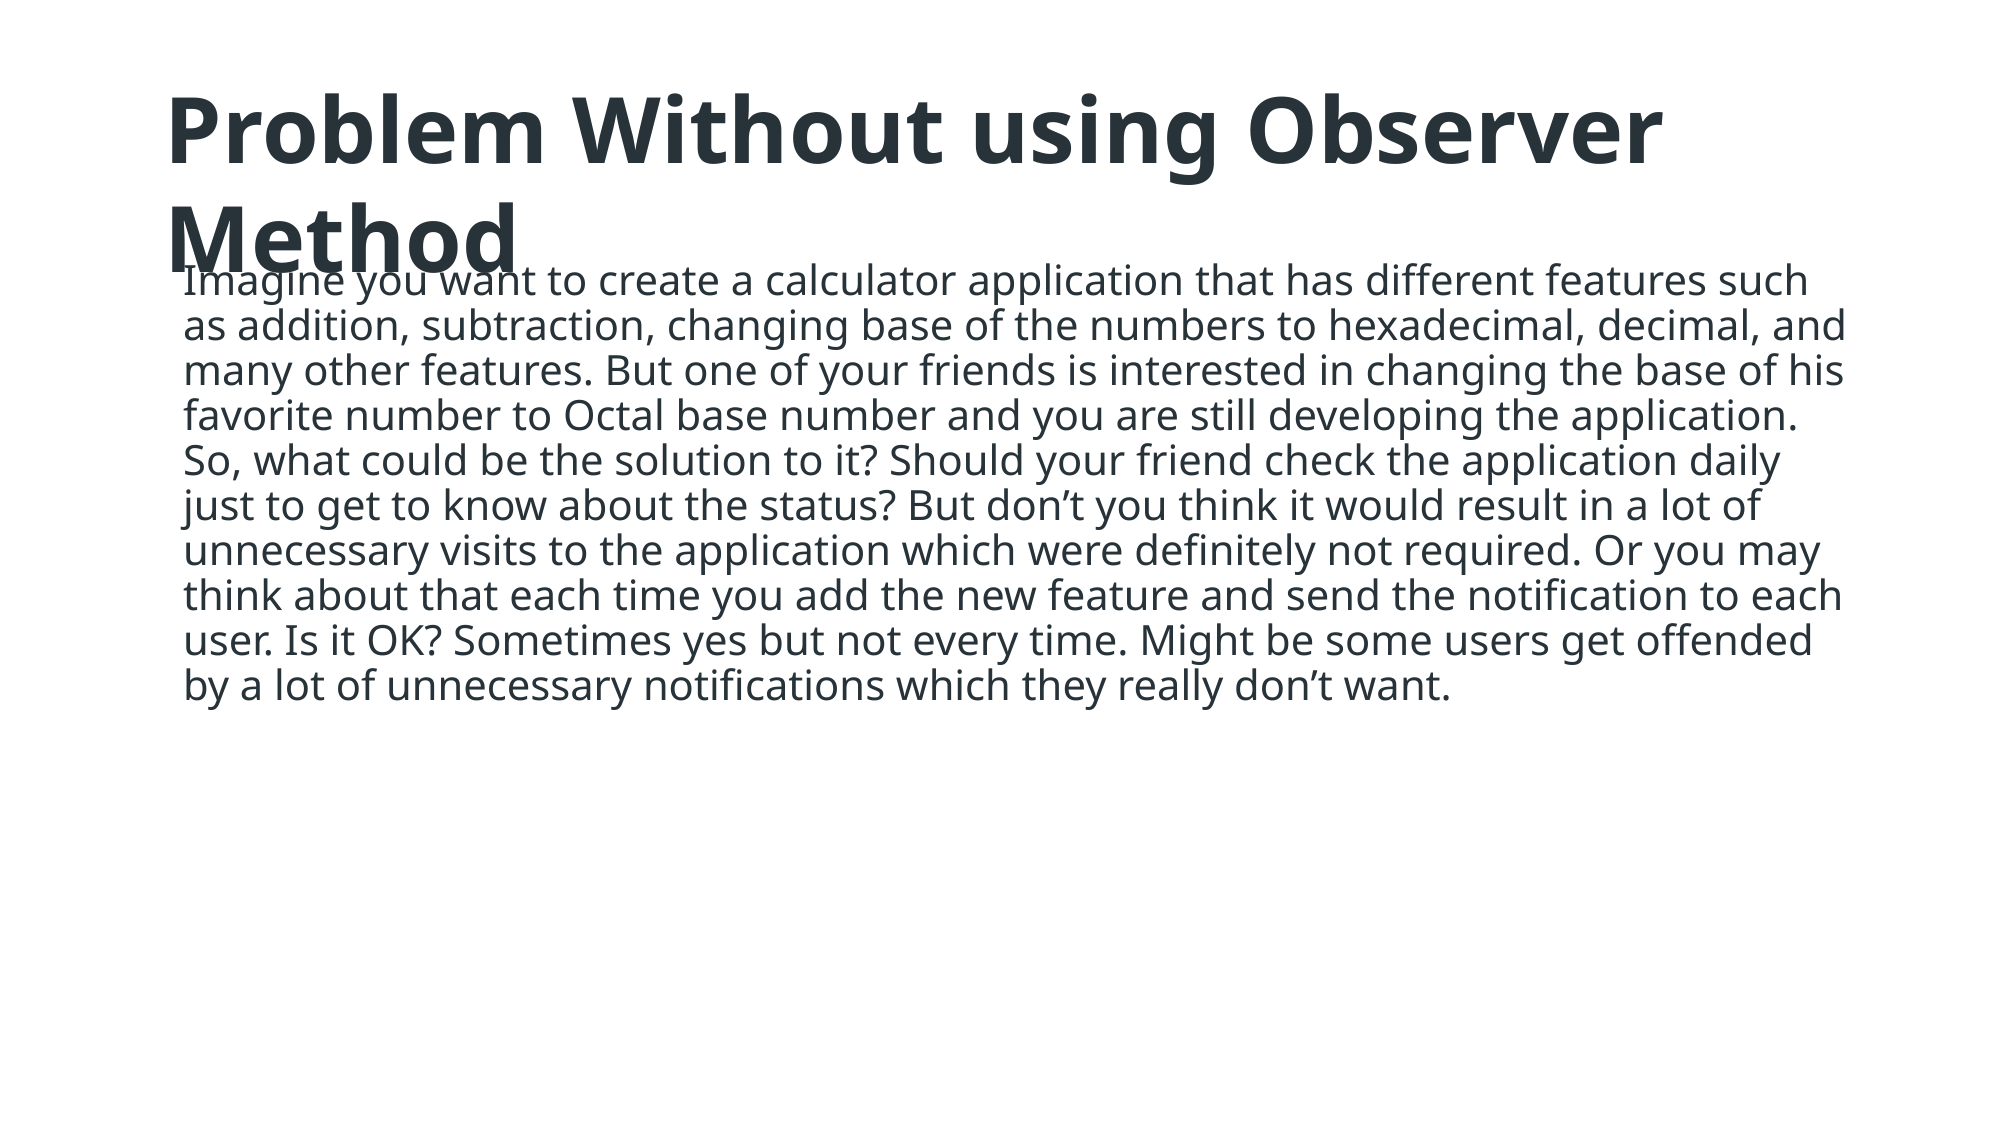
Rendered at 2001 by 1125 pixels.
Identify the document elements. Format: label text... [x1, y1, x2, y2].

list Imagine you want to create a calculator application that has different features such as addition, subtraction, changing base of the numbers to hexadecimal, decimal, and many other features. But one of your friends is interested in changing the base of his favorite number to Octal base number and you are still developing the application. So, what could be the solution to it? Should your friend check the application daily just to get to know about the status? But don’t you think it would result in a lot of unnecessary visits to the application which were definitely not required. Or you may think about that each time you add the new feature and send the notification to each user. Is it OK? Sometimes yes but not every time. Might be some users get offended by a lot of unnecessary notifications which they really don’t want. [168, 245, 1867, 327]
text_box Problem Without using Observer Method [149, 64, 1822, 299]
